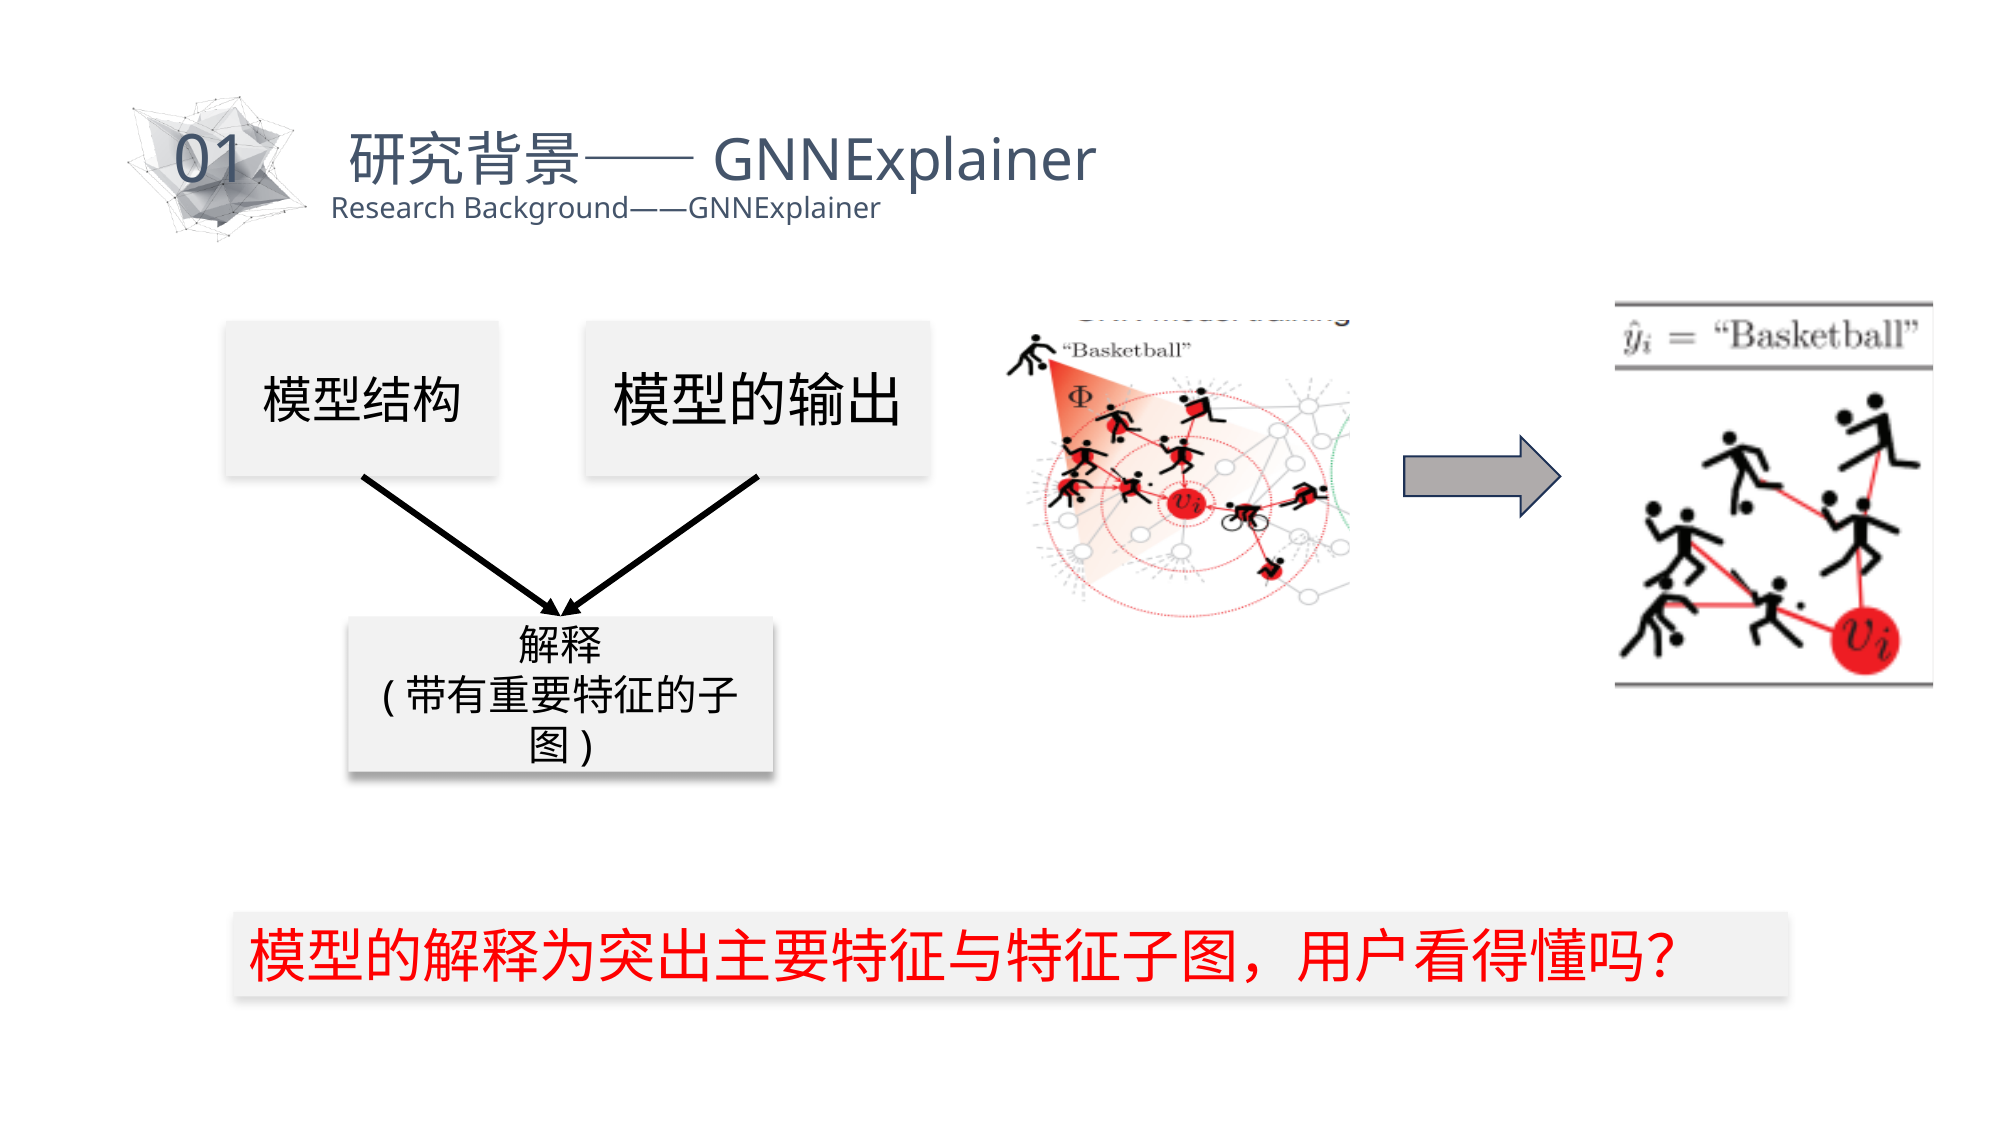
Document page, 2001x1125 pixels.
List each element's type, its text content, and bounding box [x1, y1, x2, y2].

text_box 模型结构 [225, 320, 500, 477]
text_box 解释 (带有重要特征的子图) [347, 615, 774, 773]
text_box [1403, 434, 1562, 519]
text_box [362, 476, 560, 617]
picture [992, 320, 1350, 621]
picture [1614, 292, 1934, 694]
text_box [560, 476, 759, 617]
text_box 模型的输出 [585, 320, 931, 477]
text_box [115, 90, 1239, 247]
text_box 模型的解释为突出主要特征与特征子图，用户看得懂吗？ [233, 911, 1788, 997]
